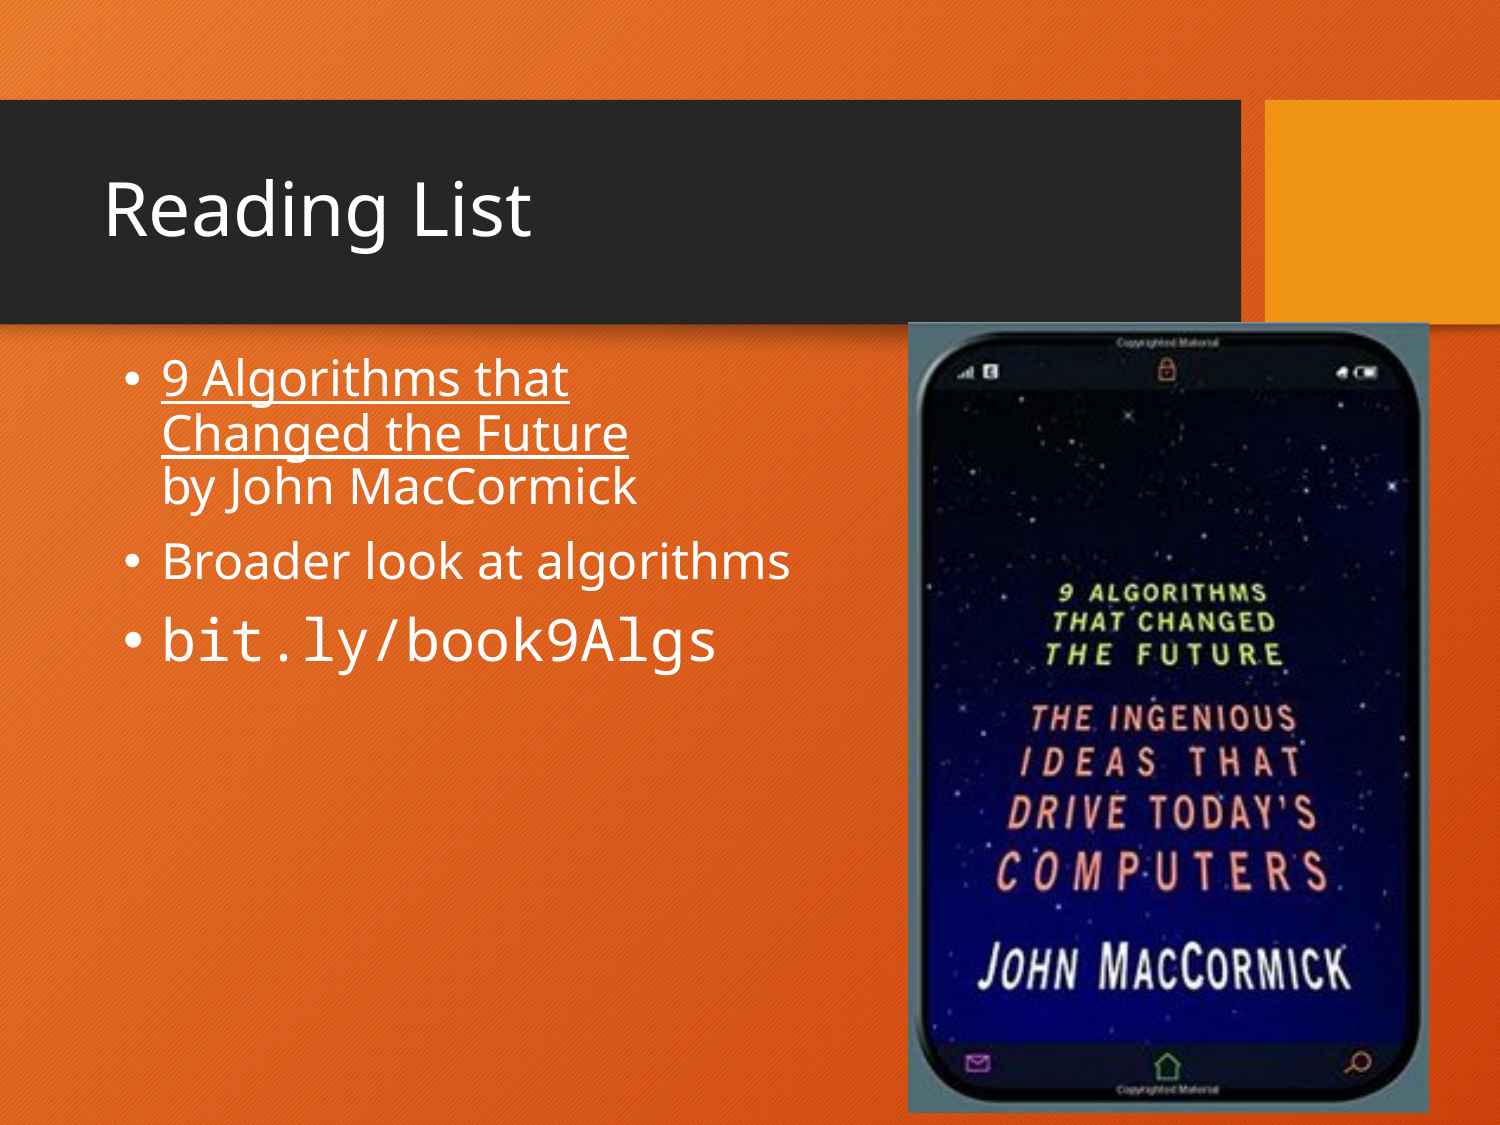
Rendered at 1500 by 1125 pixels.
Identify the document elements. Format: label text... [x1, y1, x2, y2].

title Reading List [87, 123, 1219, 301]
list 9 Algorithms that Changed the Future by John MacCormick Broader look at algorithms bit.ly/book9Algs [108, 346, 809, 1089]
picture [0, 322, 1500, 1113]
